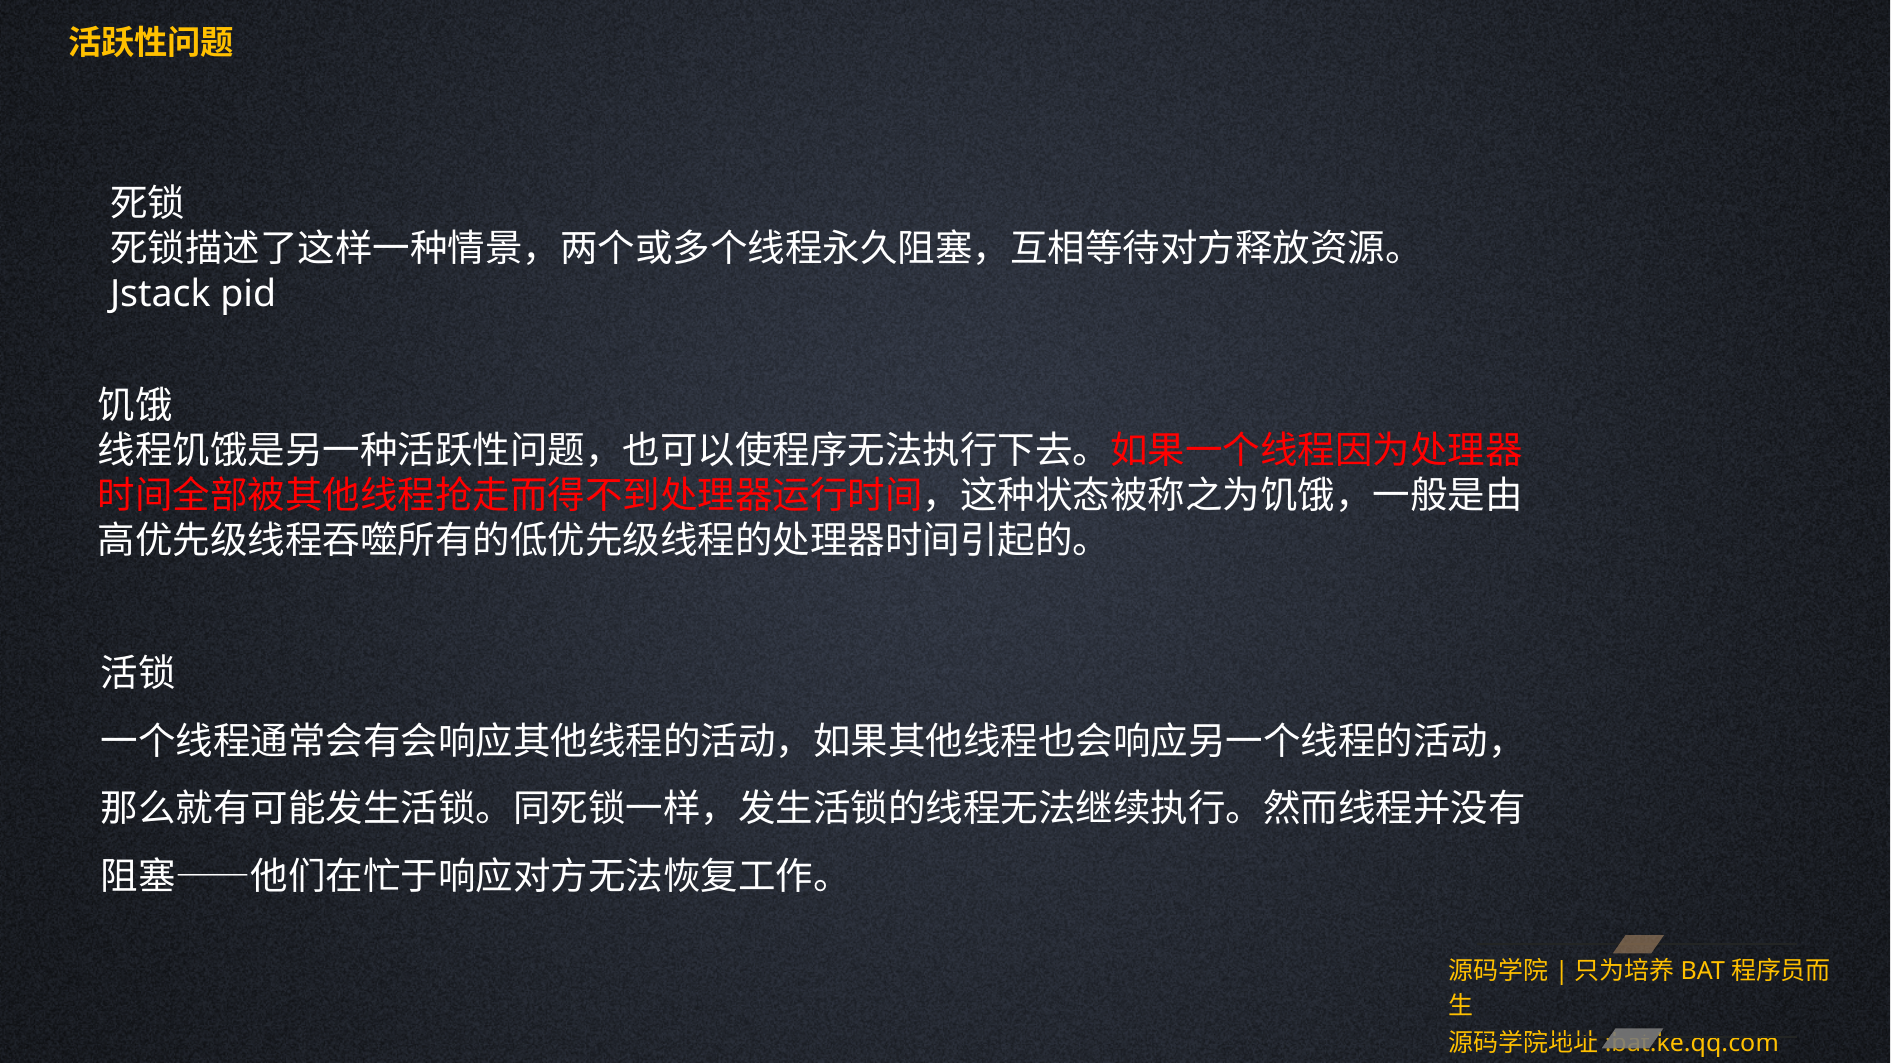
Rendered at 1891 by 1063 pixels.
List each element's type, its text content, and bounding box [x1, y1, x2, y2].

text_box 活锁 一个线程通常会有会响应其他线程的活动，如果其他线程也会响应另一个线程的活动，那么就有可能发生活锁。同死锁一样，发生活锁的线程无法继续执行。然而线程并没有阻塞——他们在忙于响应对方无法恢复工作。 [85, 619, 1557, 905]
text_box [1607, 1026, 1666, 1036]
text_box [1599, 1047, 1653, 1051]
text_box 源码学院|只为培养BAT程序员而生 源码学院地址:bat.ke.qq.com [1434, 940, 1849, 1063]
text_box 活跃性问题 [53, 13, 250, 69]
text_box [1617, 932, 1666, 943]
picture [0, 0, 1891, 1063]
text_box 饥饿 线程饥饿是另一种活跃性问题，也可以使程序无法执行下去。如果一个线程因为处理器时间全部被其他线程抢走而得不到处理器运行时间，这种状态被称之为饥饿，一般是由高优先级线程吞噬所有的低优先级线程的处理器时间引起的。 [83, 328, 1560, 569]
text_box 死锁 死锁描述了这样一种情景，两个或多个线程永久阻塞，互相等待对方释放资源。 Jstack pid [95, 172, 1438, 322]
